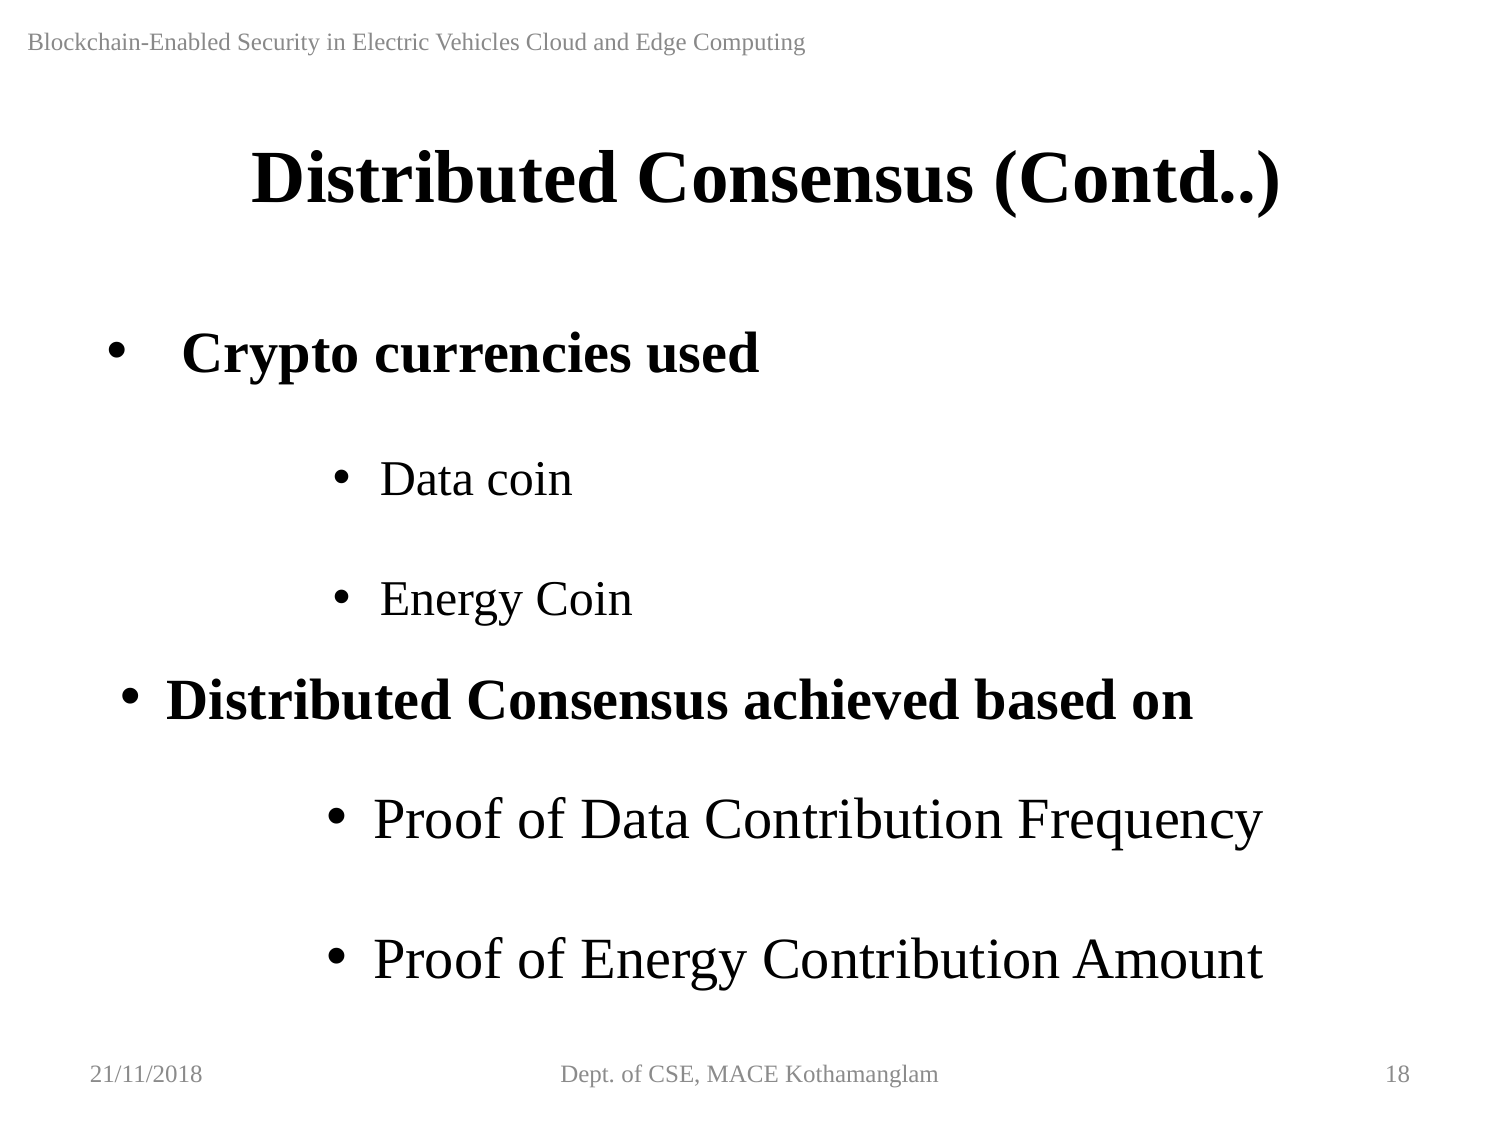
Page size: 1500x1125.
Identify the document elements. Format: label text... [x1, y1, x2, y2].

text_box 21/11/2018 [74, 1042, 425, 1103]
text_box Dept. of CSE, MACE Kothamanglam [512, 1042, 988, 1103]
text_box Distributed Consensus (Contd..) [91, 78, 1442, 267]
text_box Data coin Energy Coin [318, 438, 1049, 634]
text_box Distributed Consensus achieved based on [105, 653, 1365, 739]
text_box Crypto currencies used [91, 307, 1442, 427]
text_box [75, 266, 1425, 1010]
text_box Blockchain-Enabled Security in Electric Vehicles Cloud and Edge Computing [12, 18, 1263, 63]
text_box 18 [1074, 1042, 1425, 1103]
text_box Proof of Data Contribution Frequency Proof of Energy Contribution Amount [311, 773, 1477, 1033]
